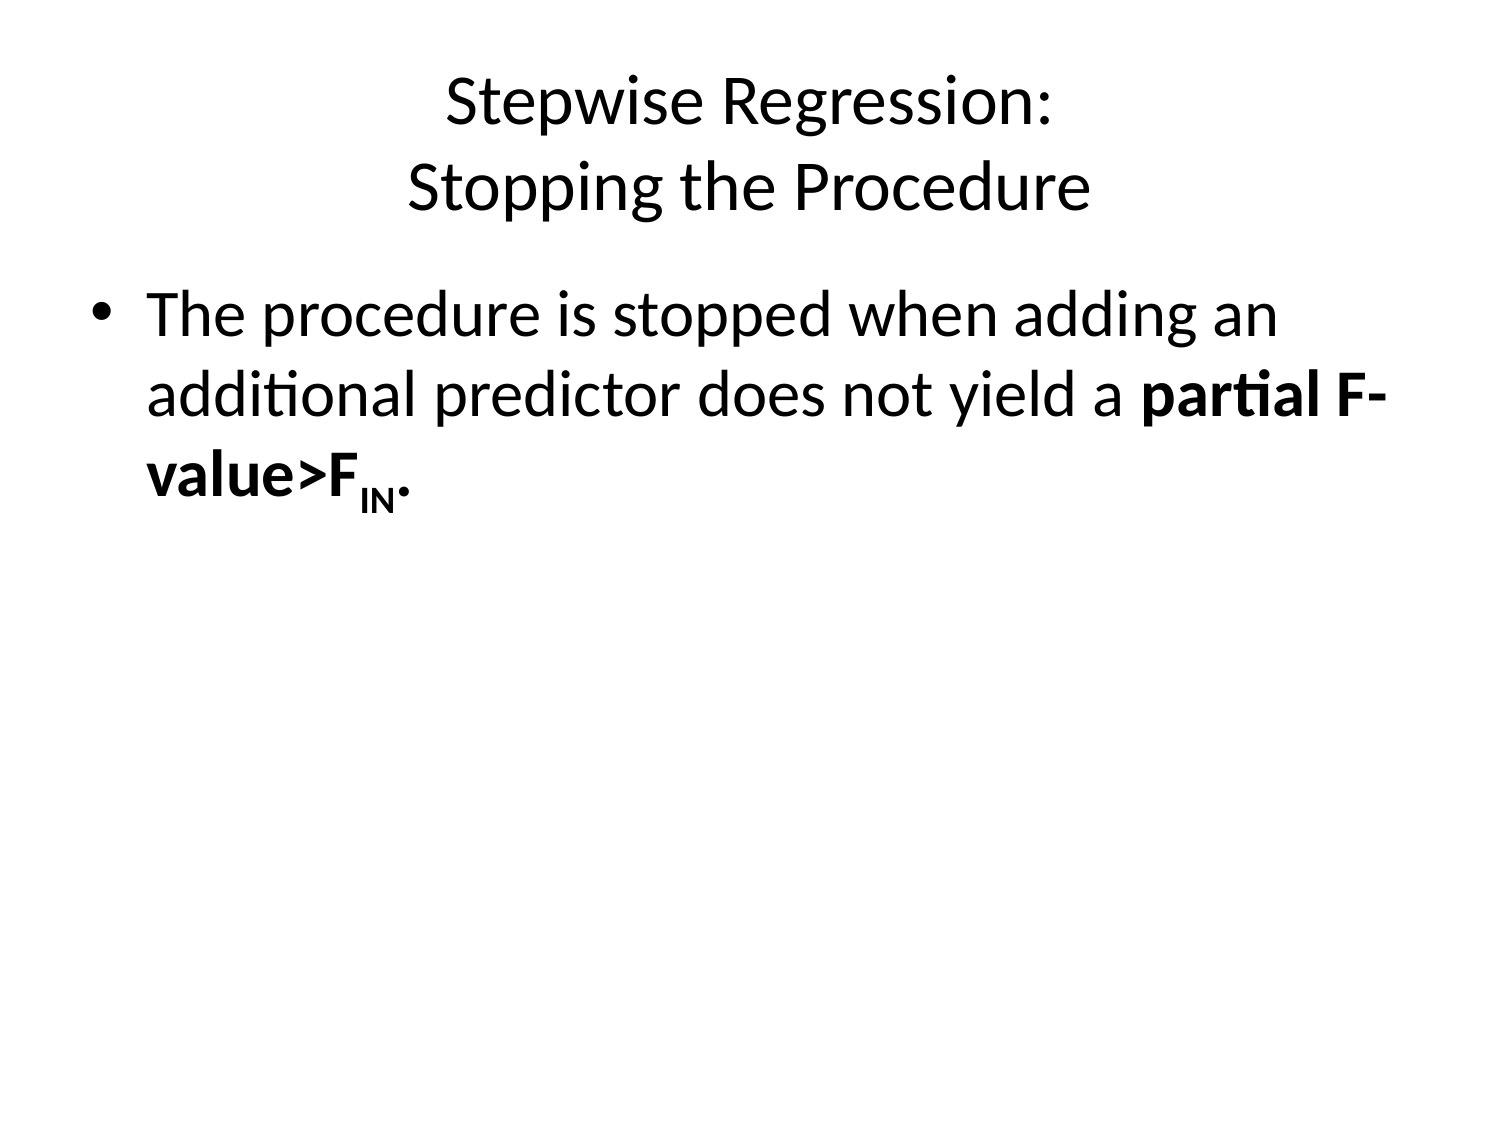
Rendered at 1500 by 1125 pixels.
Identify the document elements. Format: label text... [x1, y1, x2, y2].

title Stepwise Regression: Stopping the Procedure [75, 45, 1425, 233]
list The procedure is stopped when adding an additional predictor does not yield a partial F-value>FIN. [75, 262, 1425, 1005]
